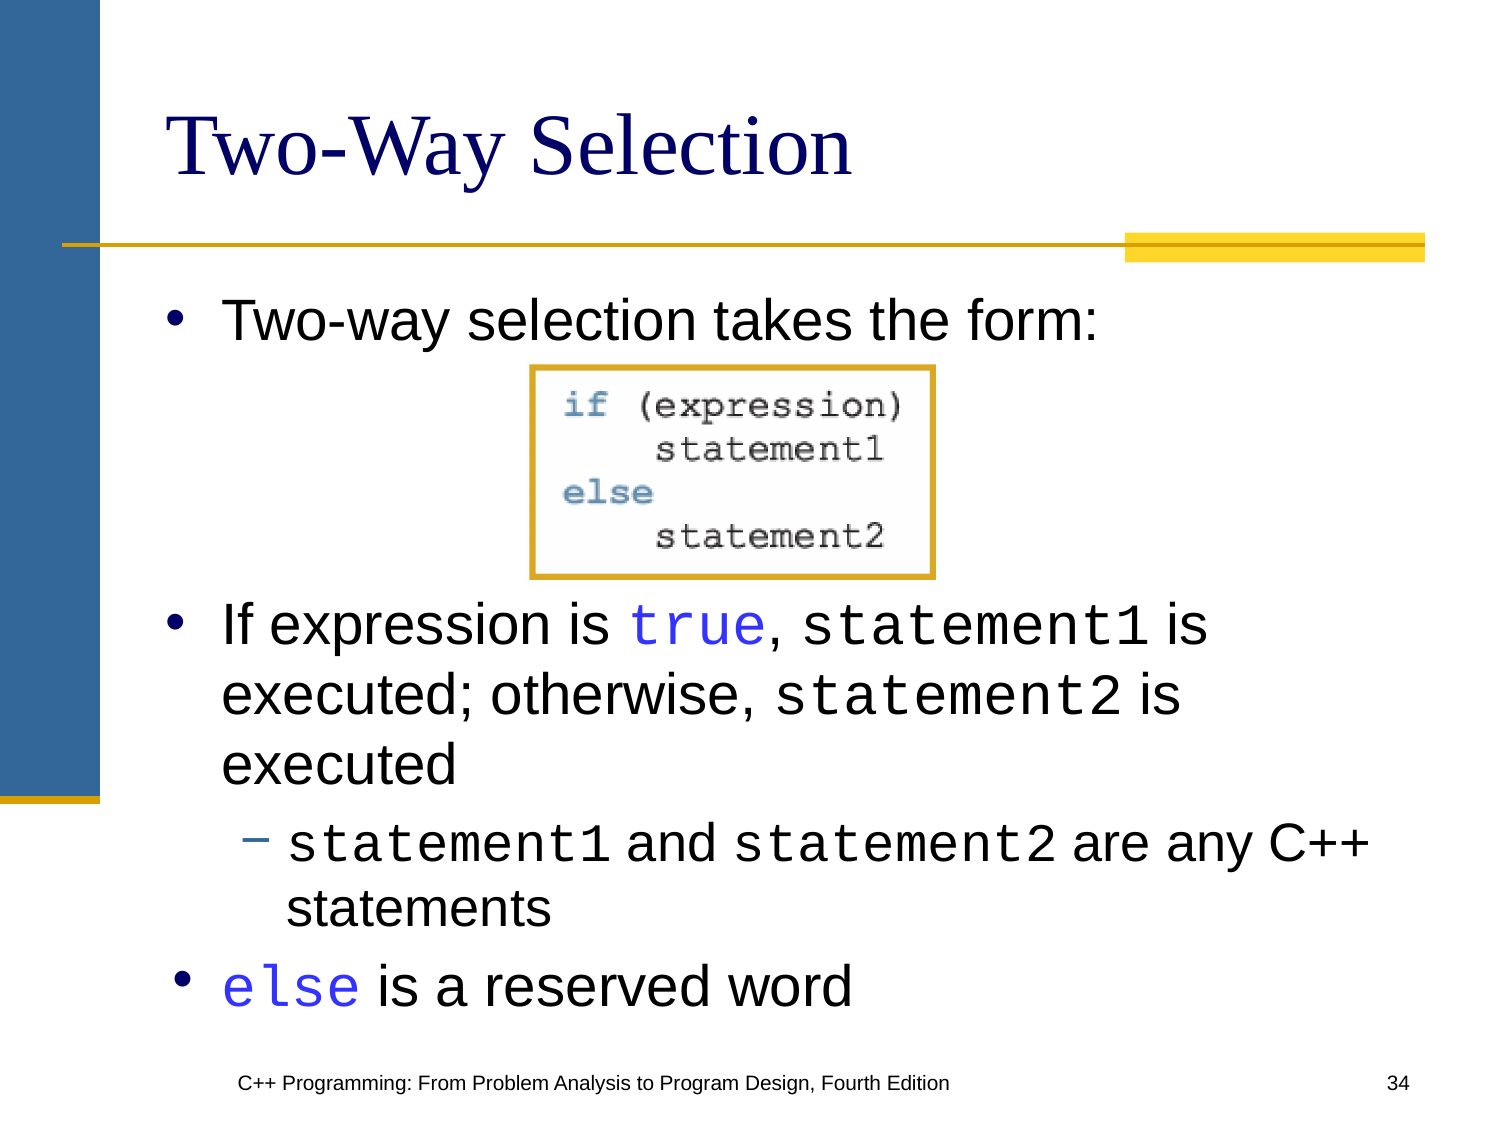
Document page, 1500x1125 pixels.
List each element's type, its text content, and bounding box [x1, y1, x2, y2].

text_box ‹#› [1112, 1062, 1425, 1100]
title Two-Way Selection [150, 45, 1425, 234]
list Two-way selection takes the form: If expression is true, statement1 is executed; otherwise, statement2 is executed statement1 and statement2 are any C++ statements else is a reserved word [150, 275, 1425, 981]
picture [524, 362, 937, 582]
text_box C++ Programming: From Problem Analysis to Program Design, Fourth Edition [149, 1062, 1038, 1100]
